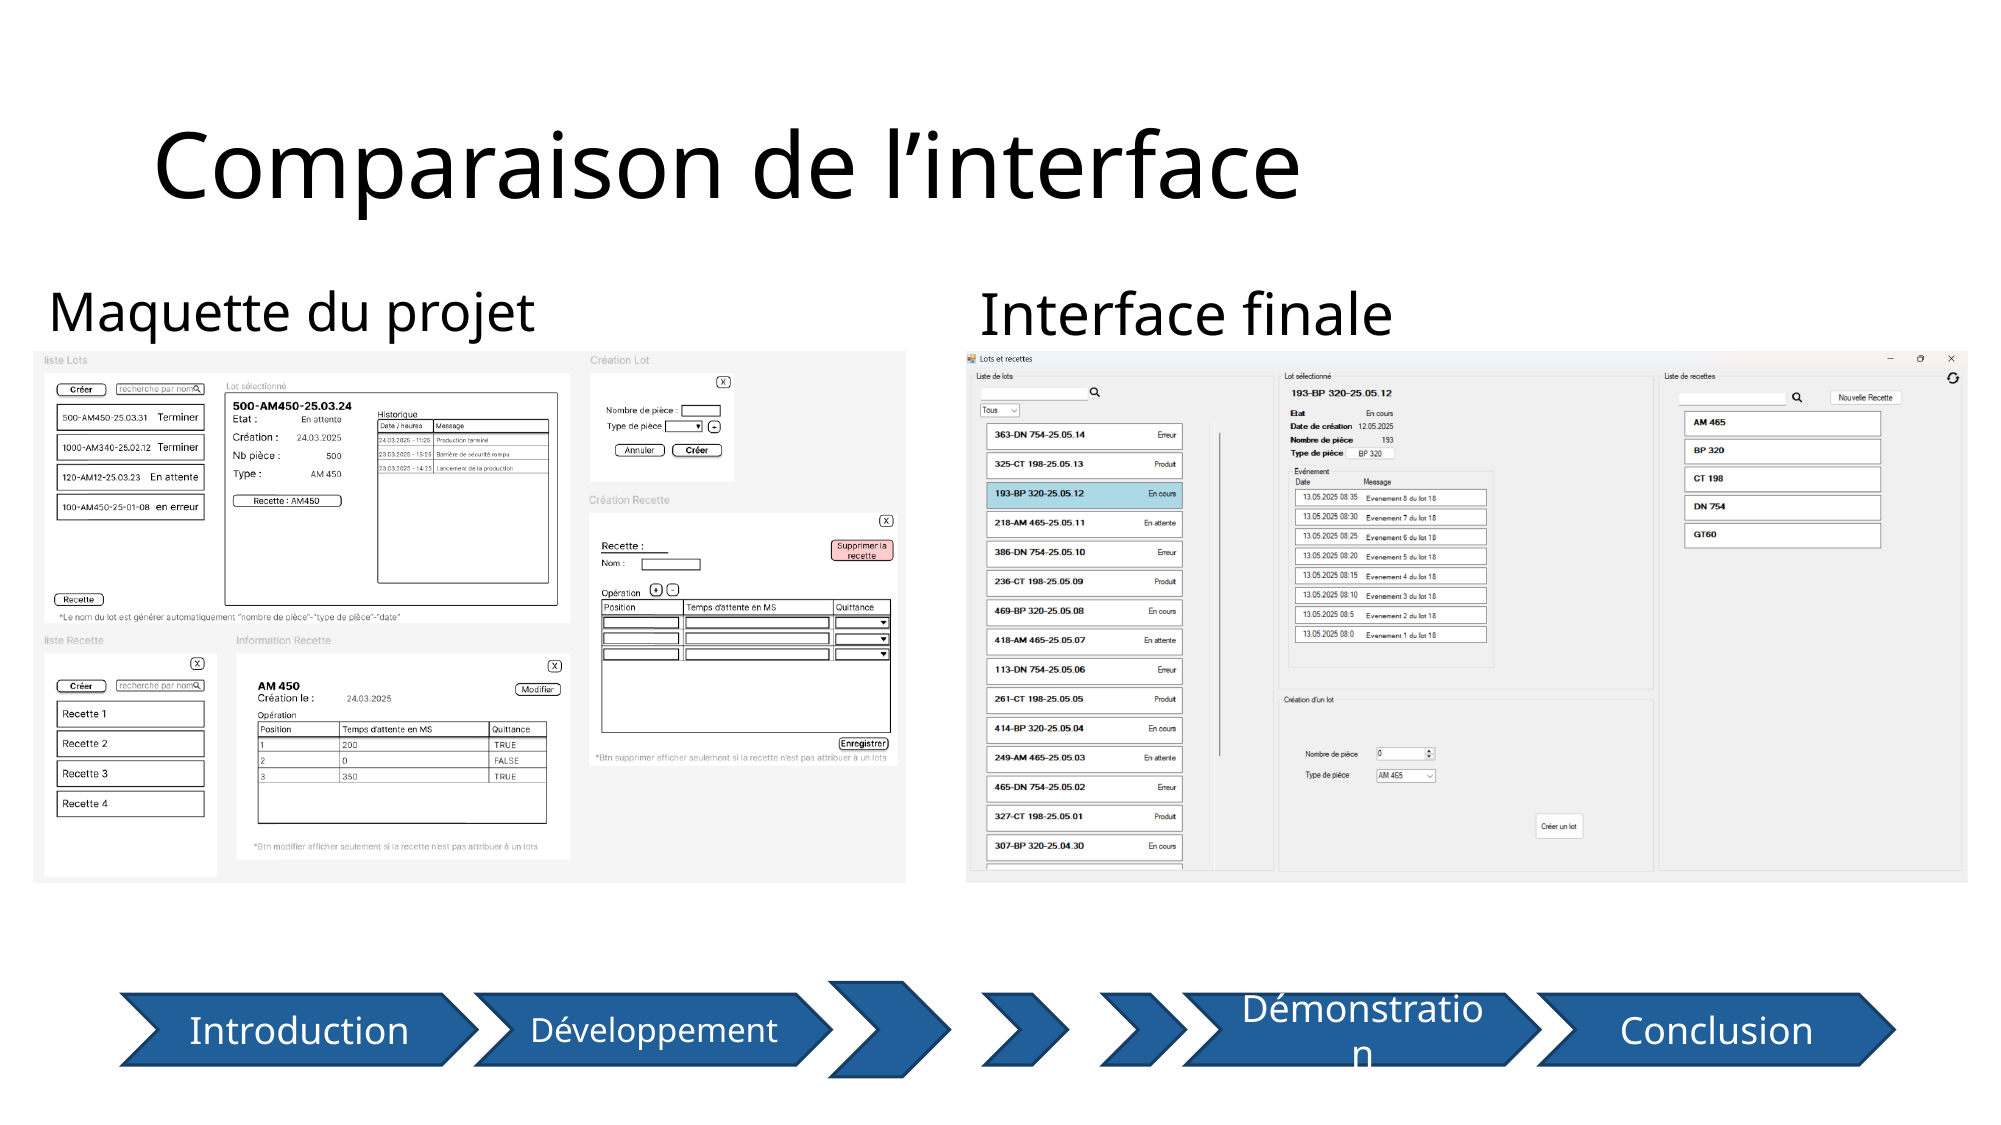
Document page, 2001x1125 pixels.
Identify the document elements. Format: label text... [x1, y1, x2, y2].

text_box Introduction [118, 992, 480, 1067]
picture [965, 350, 1969, 884]
picture [32, 350, 906, 884]
text_box Conclusion [1536, 992, 1897, 1067]
text_box [827, 980, 952, 1079]
text_box Développement [473, 992, 834, 1067]
title Comparaison de l’interface [137, 59, 1863, 278]
text_box Interface finale [965, 277, 1911, 350]
text_box [981, 992, 1070, 1067]
text_box Maquette du projet [33, 277, 906, 350]
text_box [1099, 992, 1188, 1067]
text_box Démonstration [1181, 992, 1543, 1067]
